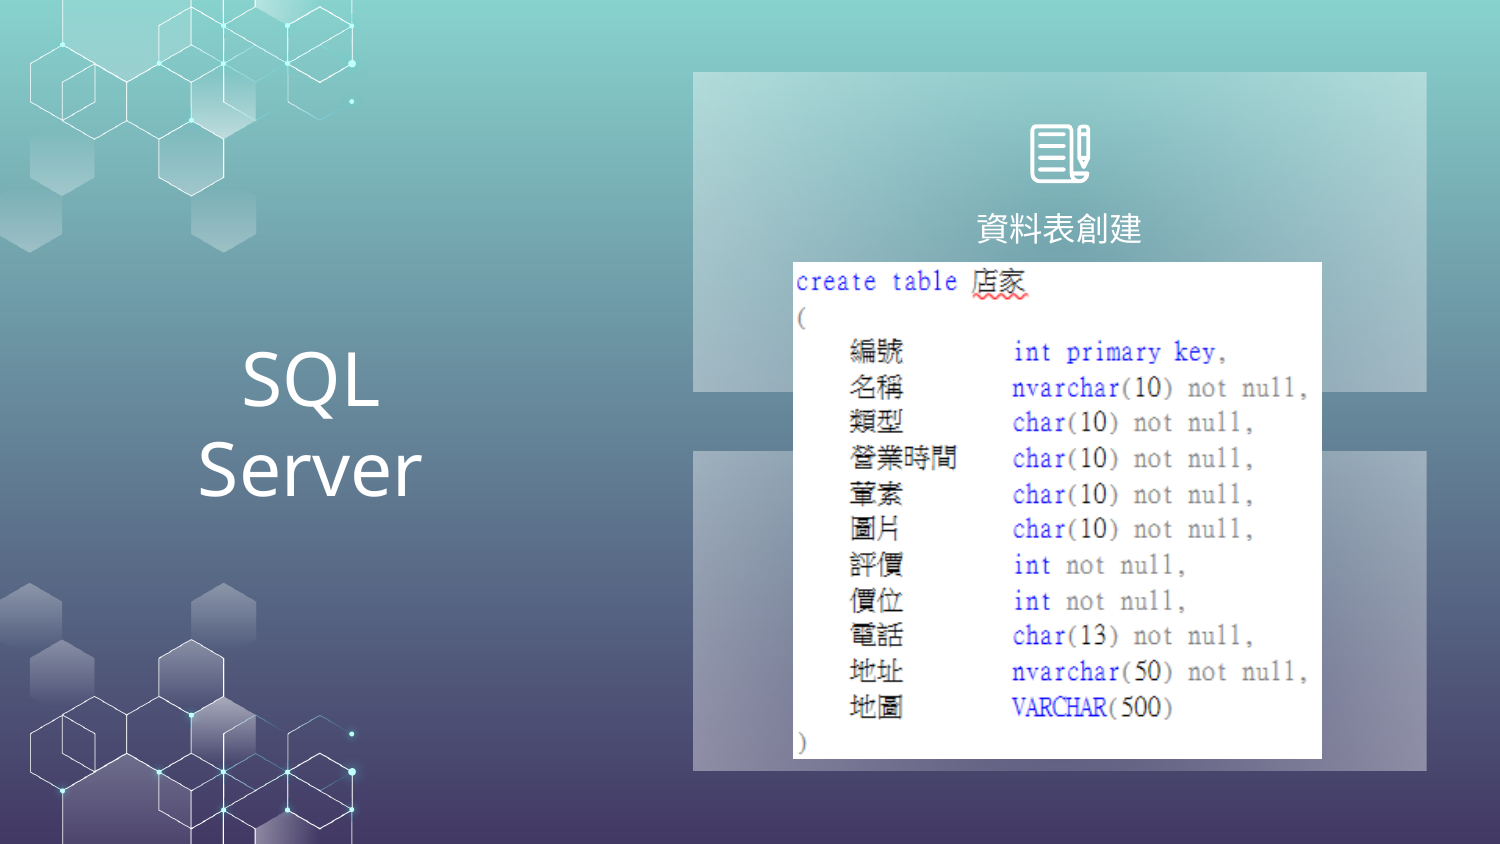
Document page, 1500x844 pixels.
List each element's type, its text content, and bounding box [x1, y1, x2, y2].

picture [0, 0, 375, 253]
title SQL Server [75, 316, 547, 530]
title 資料表創建 [793, 219, 1326, 263]
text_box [1030, 123, 1091, 184]
picture [793, 262, 1322, 759]
picture [0, 582, 375, 844]
